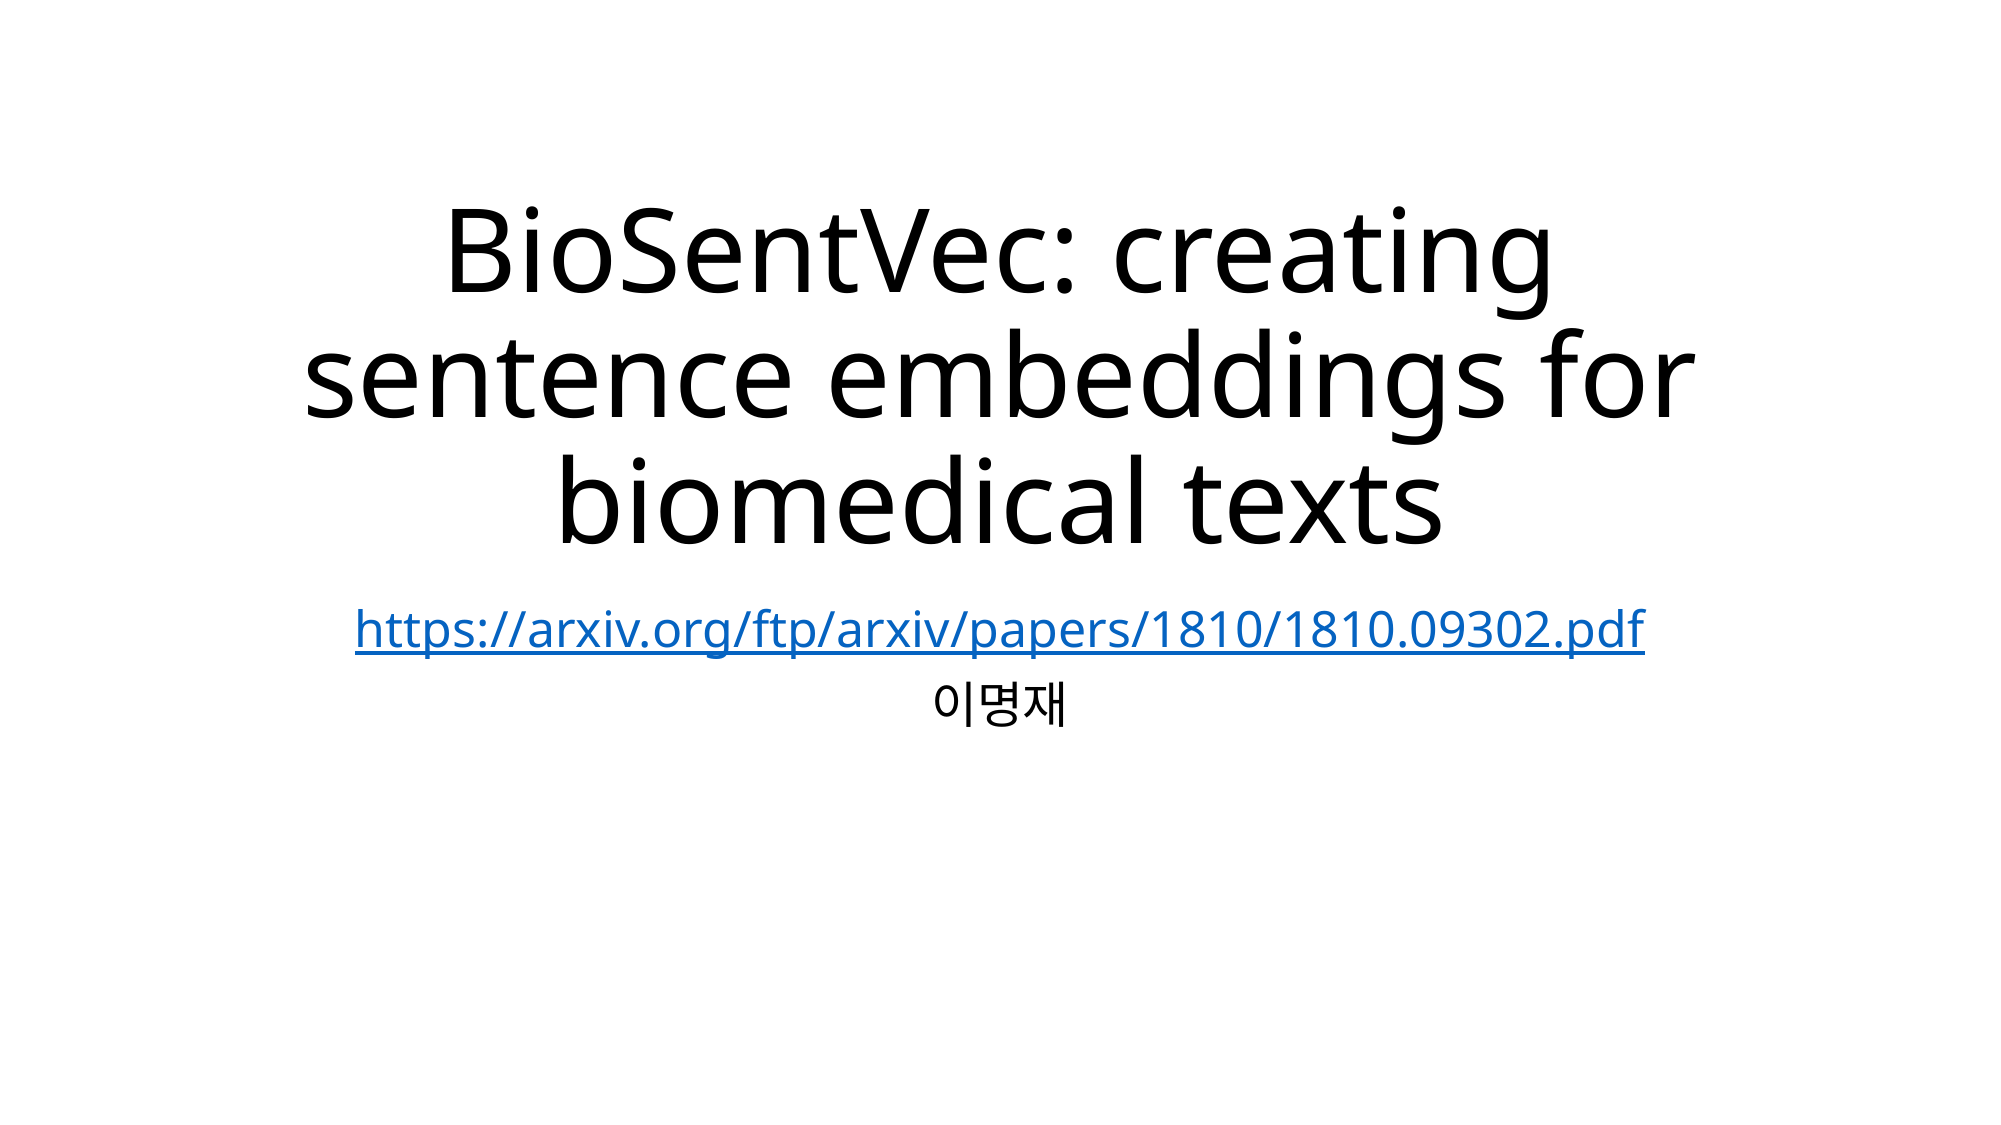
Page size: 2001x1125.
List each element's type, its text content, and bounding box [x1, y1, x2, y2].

subtitle https://arxiv.org/ftp/arxiv/papers/1810/1810.09302.pdf 이명재 [249, 590, 1750, 863]
title BioSentVec: creating sentence embeddings for biomedical texts [249, 184, 1750, 576]
